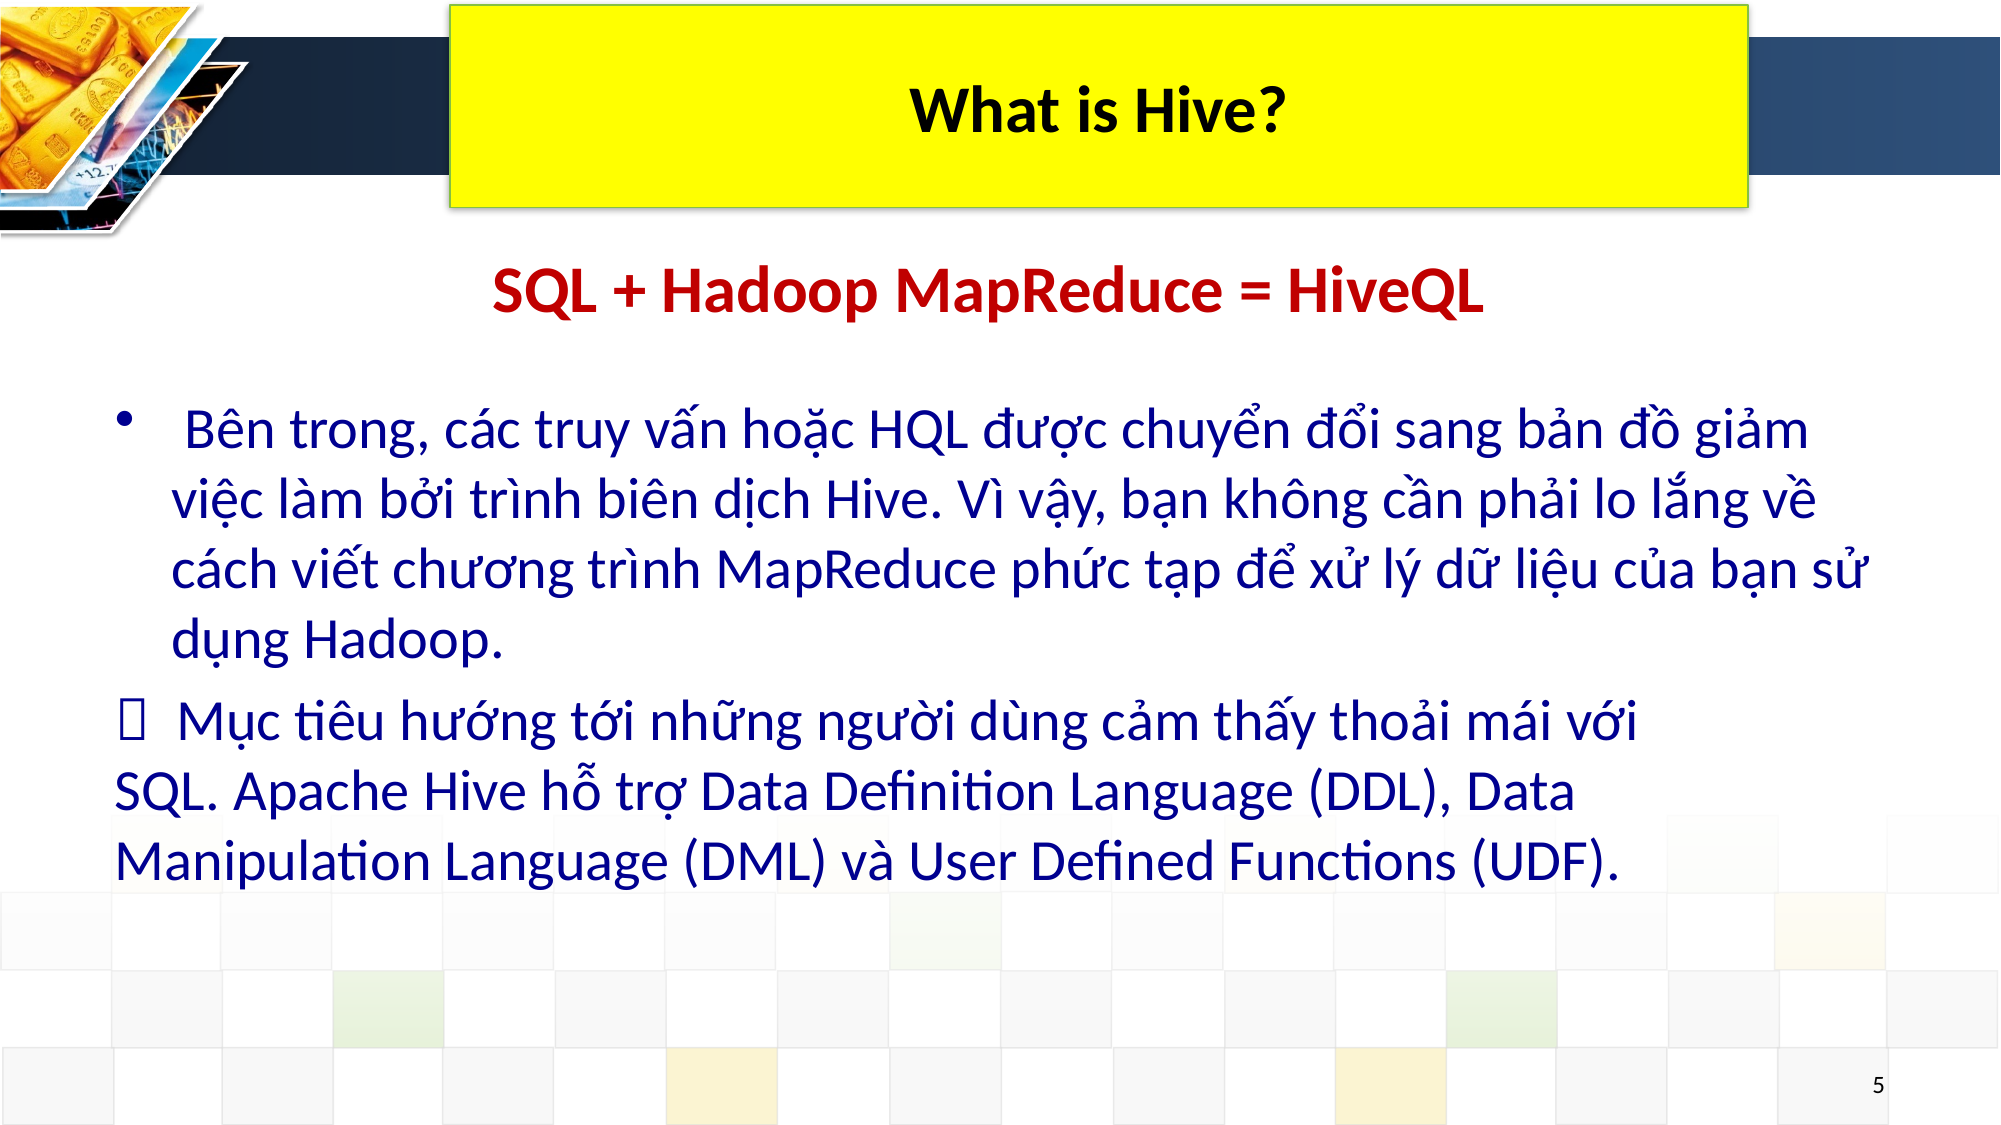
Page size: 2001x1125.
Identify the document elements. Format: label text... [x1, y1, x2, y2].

picture [0, 0, 254, 243]
list Bên trong, các truy vấn hoặc HQL được chuyển đổi sang bản đồ giảm việc làm bởi trình biên dịch Hive. Vì vậy, bạn không cần phải lo lắng về cách viết chương trình MapReduce phức tạp để xử lý dữ liệu của bạn sử dụng Hadoop.  Mục tiêu hướng tới những người dùng cảm thấy thoải mái với SQL. Apache Hive hỗ trợ Data Definition Language (DDL), Data Manipulation Language (DML) và User Defined Functions (UDF). [99, 382, 1900, 1038]
title What is Hive? [449, 4, 1749, 208]
text_box SQL + Hadoop MapReduce = HiveQL [477, 238, 1561, 333]
slide_number 5 [1433, 1060, 1900, 1111]
